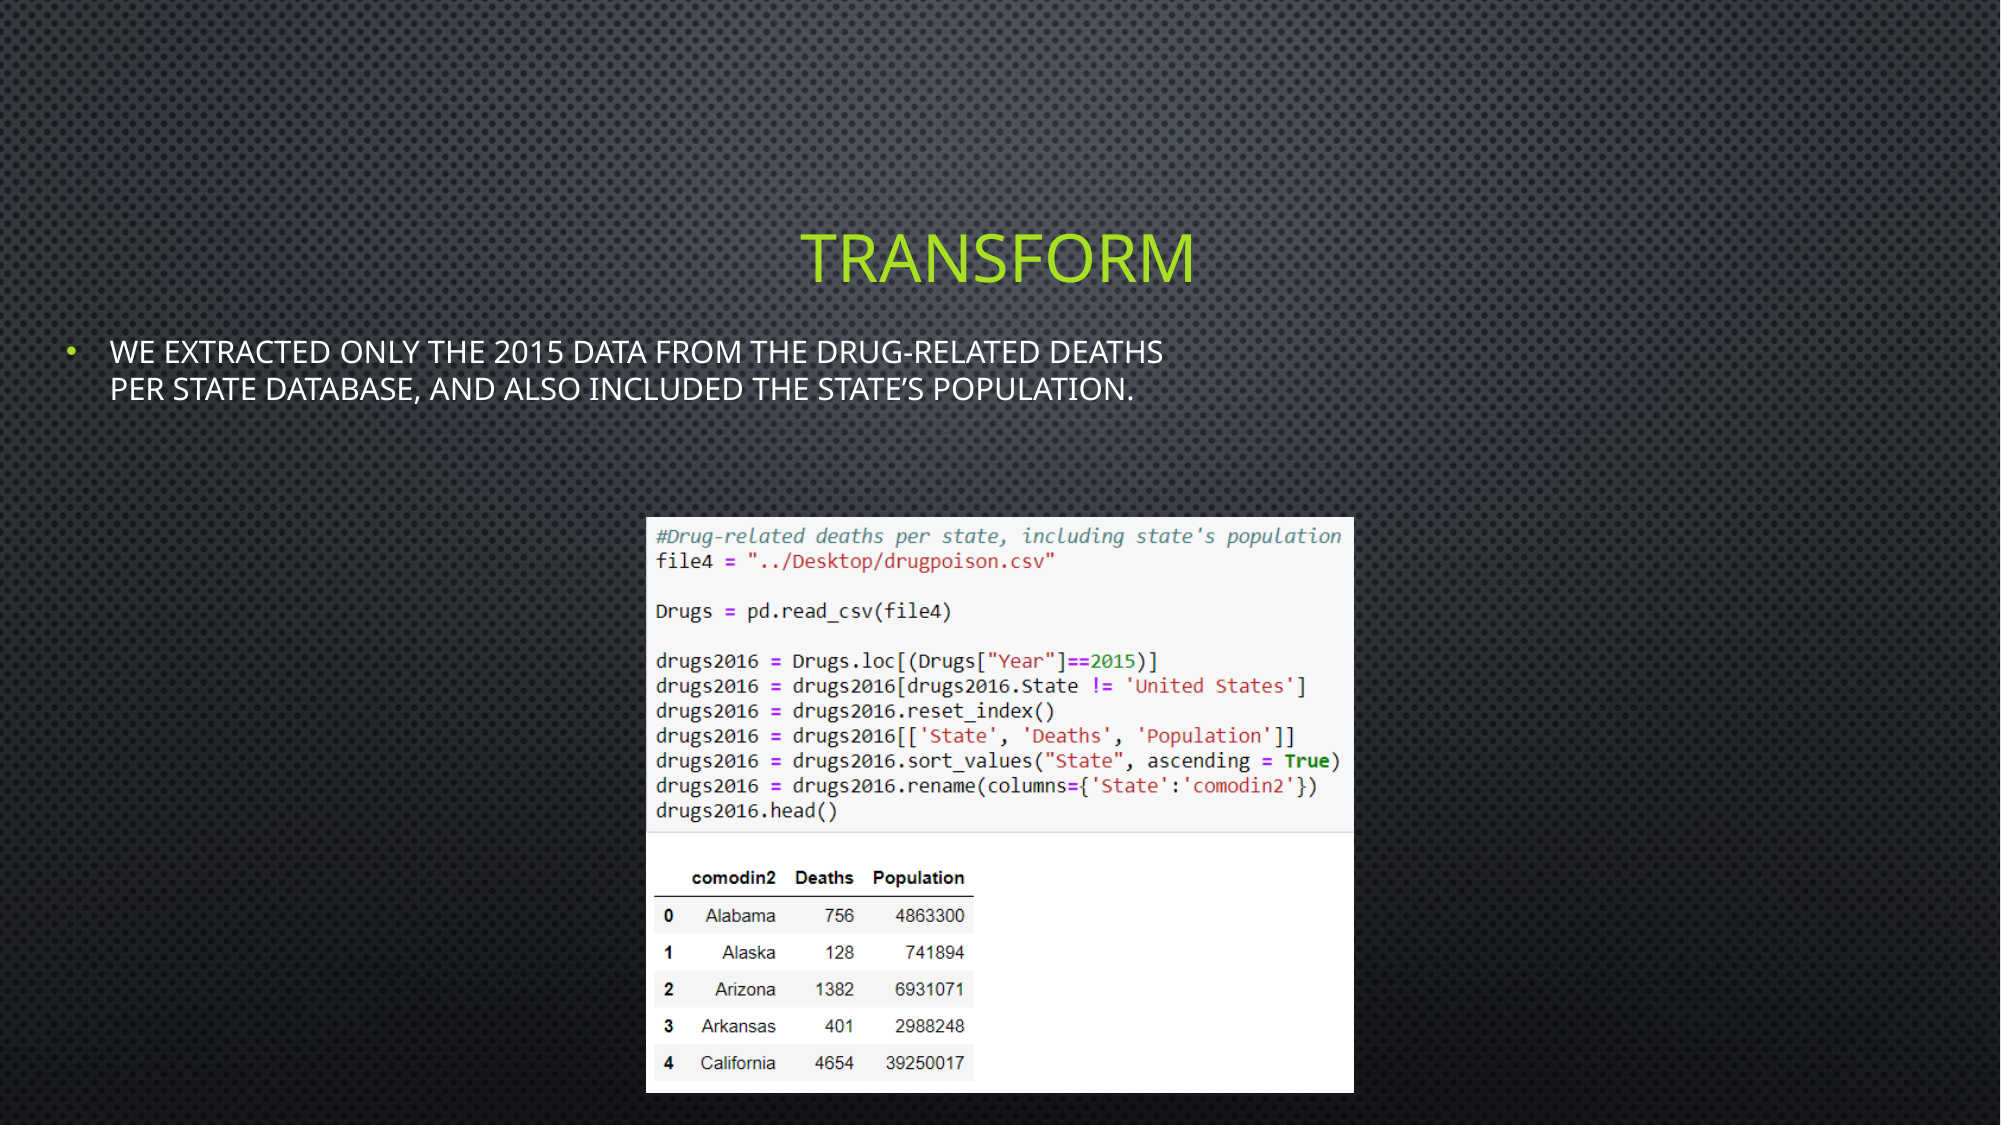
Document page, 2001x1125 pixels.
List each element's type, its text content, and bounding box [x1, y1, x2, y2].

picture [646, 517, 1354, 1093]
title Transform [187, 99, 1813, 413]
list We extracted only the 2015 data from the drug-related deaths per state database, and also included the state’s population. [50, 306, 1181, 433]
